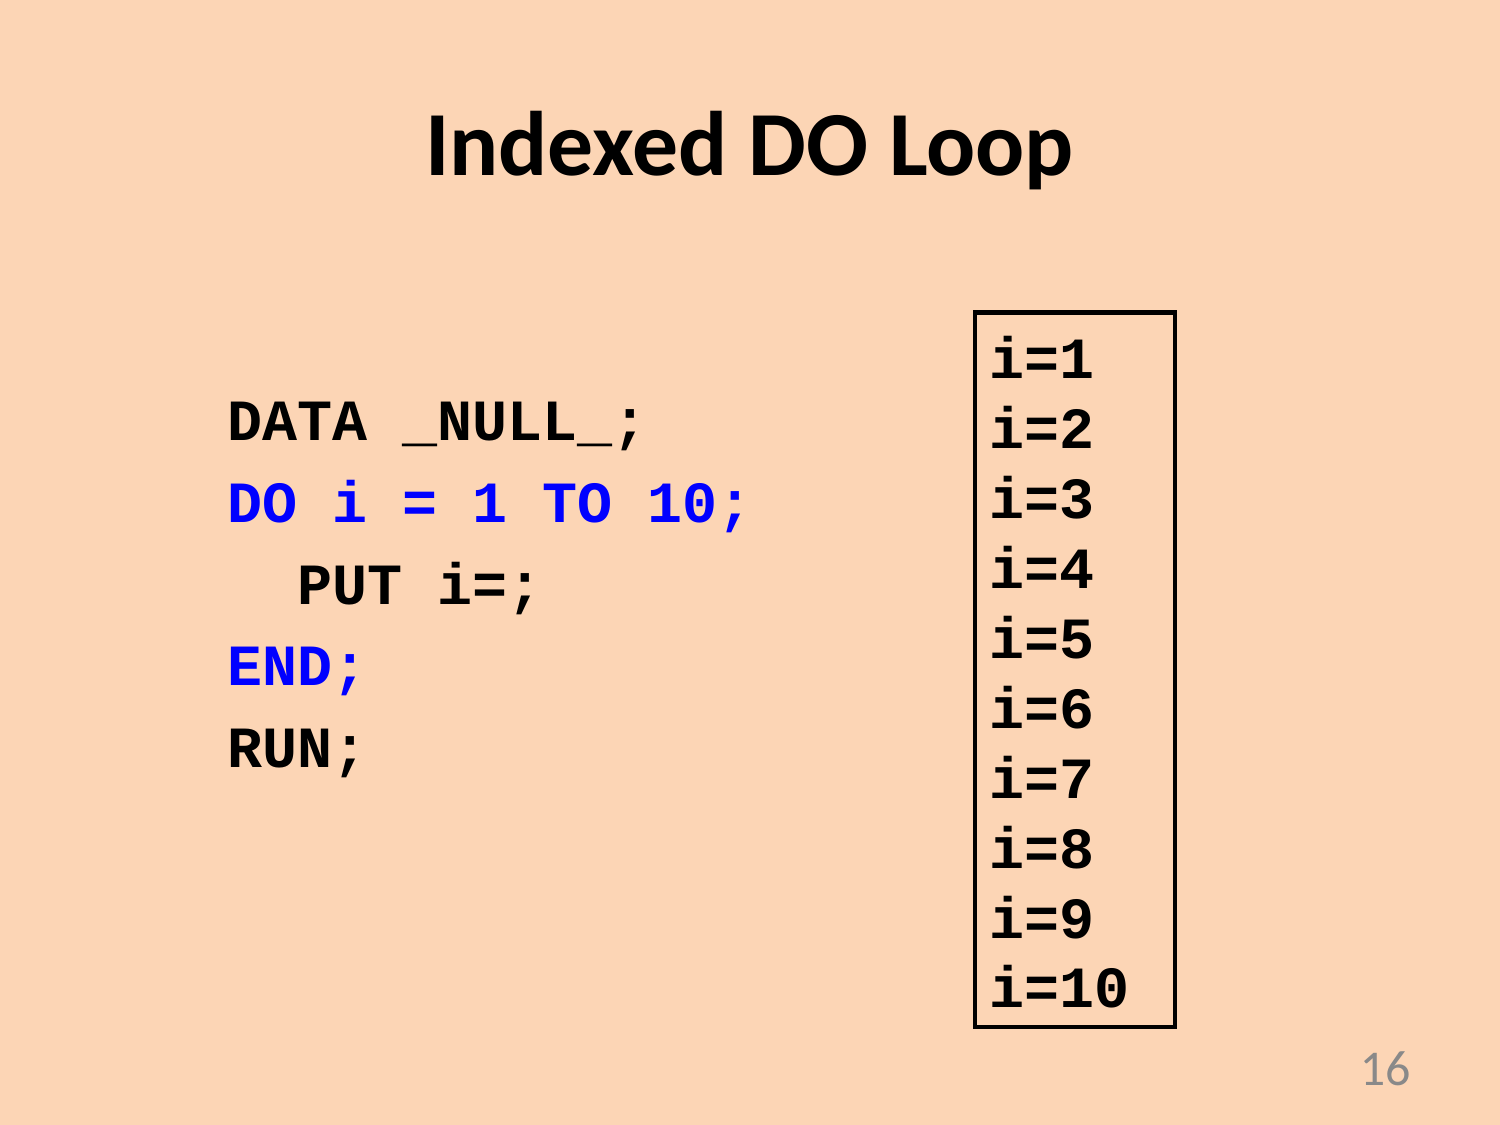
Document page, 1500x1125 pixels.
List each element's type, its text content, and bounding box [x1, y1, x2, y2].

text_box 16 [1074, 1035, 1425, 1096]
title Indexed DO Loop [75, 45, 1425, 233]
list DATA _NULL_; DO i = 1 TO 10; PUT i=; END; RUN; [212, 375, 813, 800]
text_box i=1 i=2 i=3 i=4 i=5 i=6 i=7 i=8 i=9 i=10 [975, 312, 1175, 1027]
